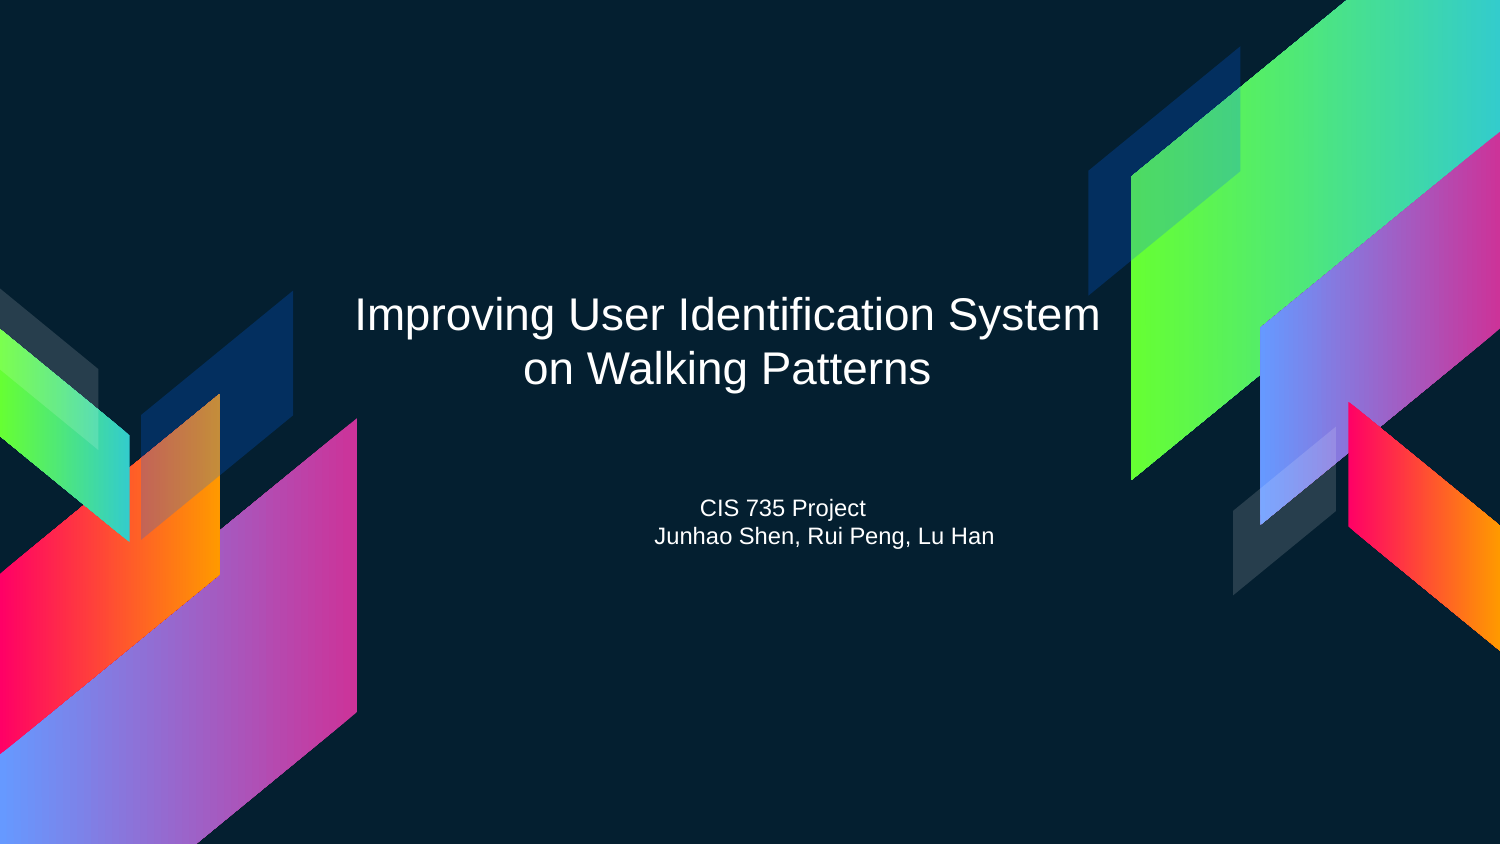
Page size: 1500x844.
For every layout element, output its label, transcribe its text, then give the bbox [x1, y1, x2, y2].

title Improving User Identification System on Walking Patterns [343, 283, 1112, 519]
text_box CIS 735 Project Junhao Shen, Rui Peng, Lu Han [576, 474, 1097, 611]
